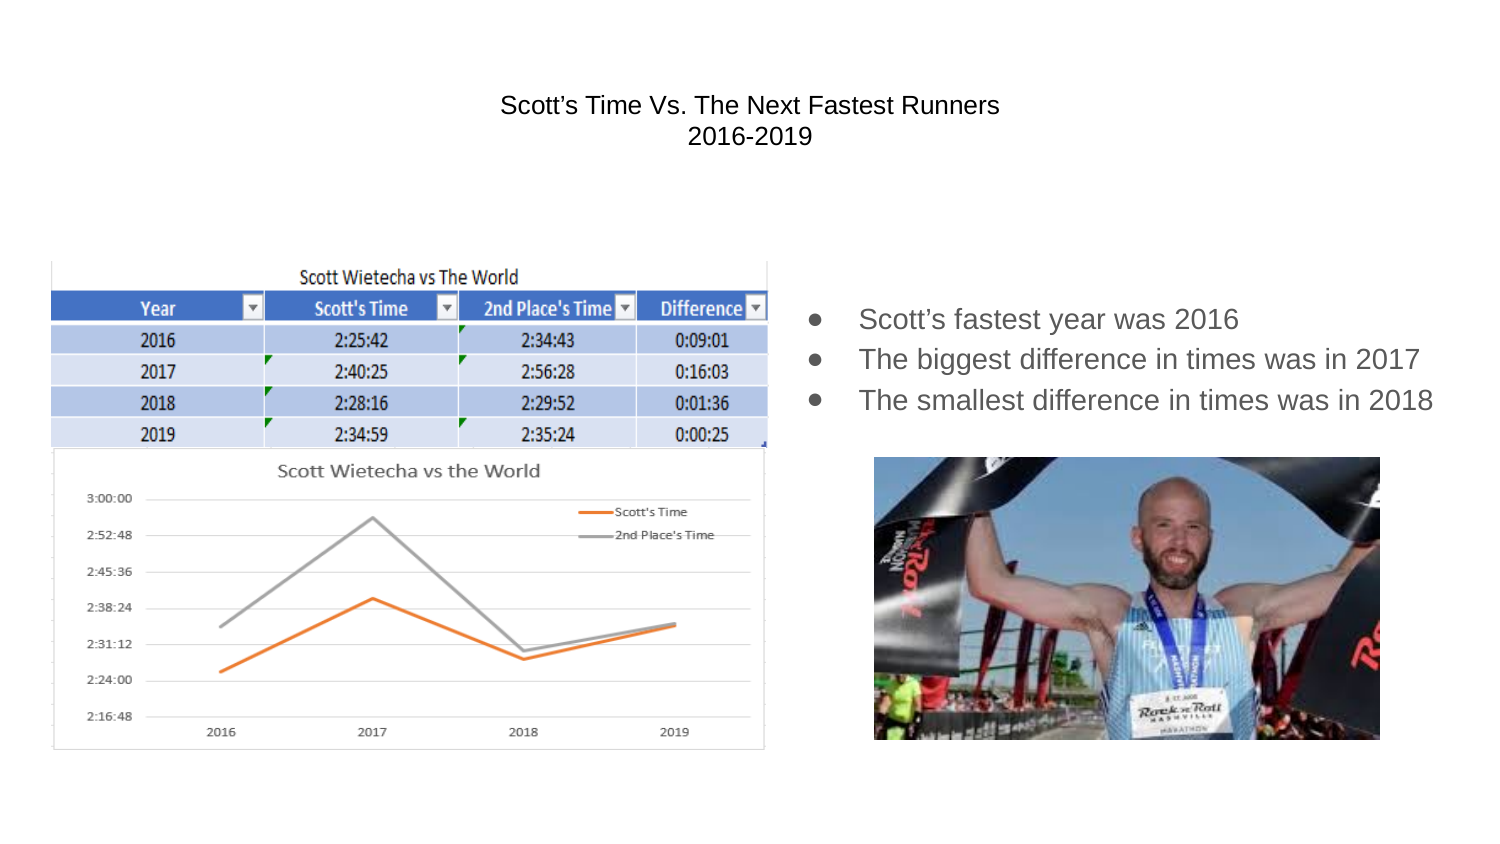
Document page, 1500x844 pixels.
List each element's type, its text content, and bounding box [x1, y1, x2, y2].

picture [50, 261, 769, 750]
list Scott’s fastest year was 2016 The biggest difference in times was in 2017 The smallest difference in times was in 2018 [772, 280, 1487, 448]
picture [874, 456, 1380, 741]
title Scott’s Time Vs. The Next Fastest Runners 2016-2019 [51, 72, 1449, 167]
